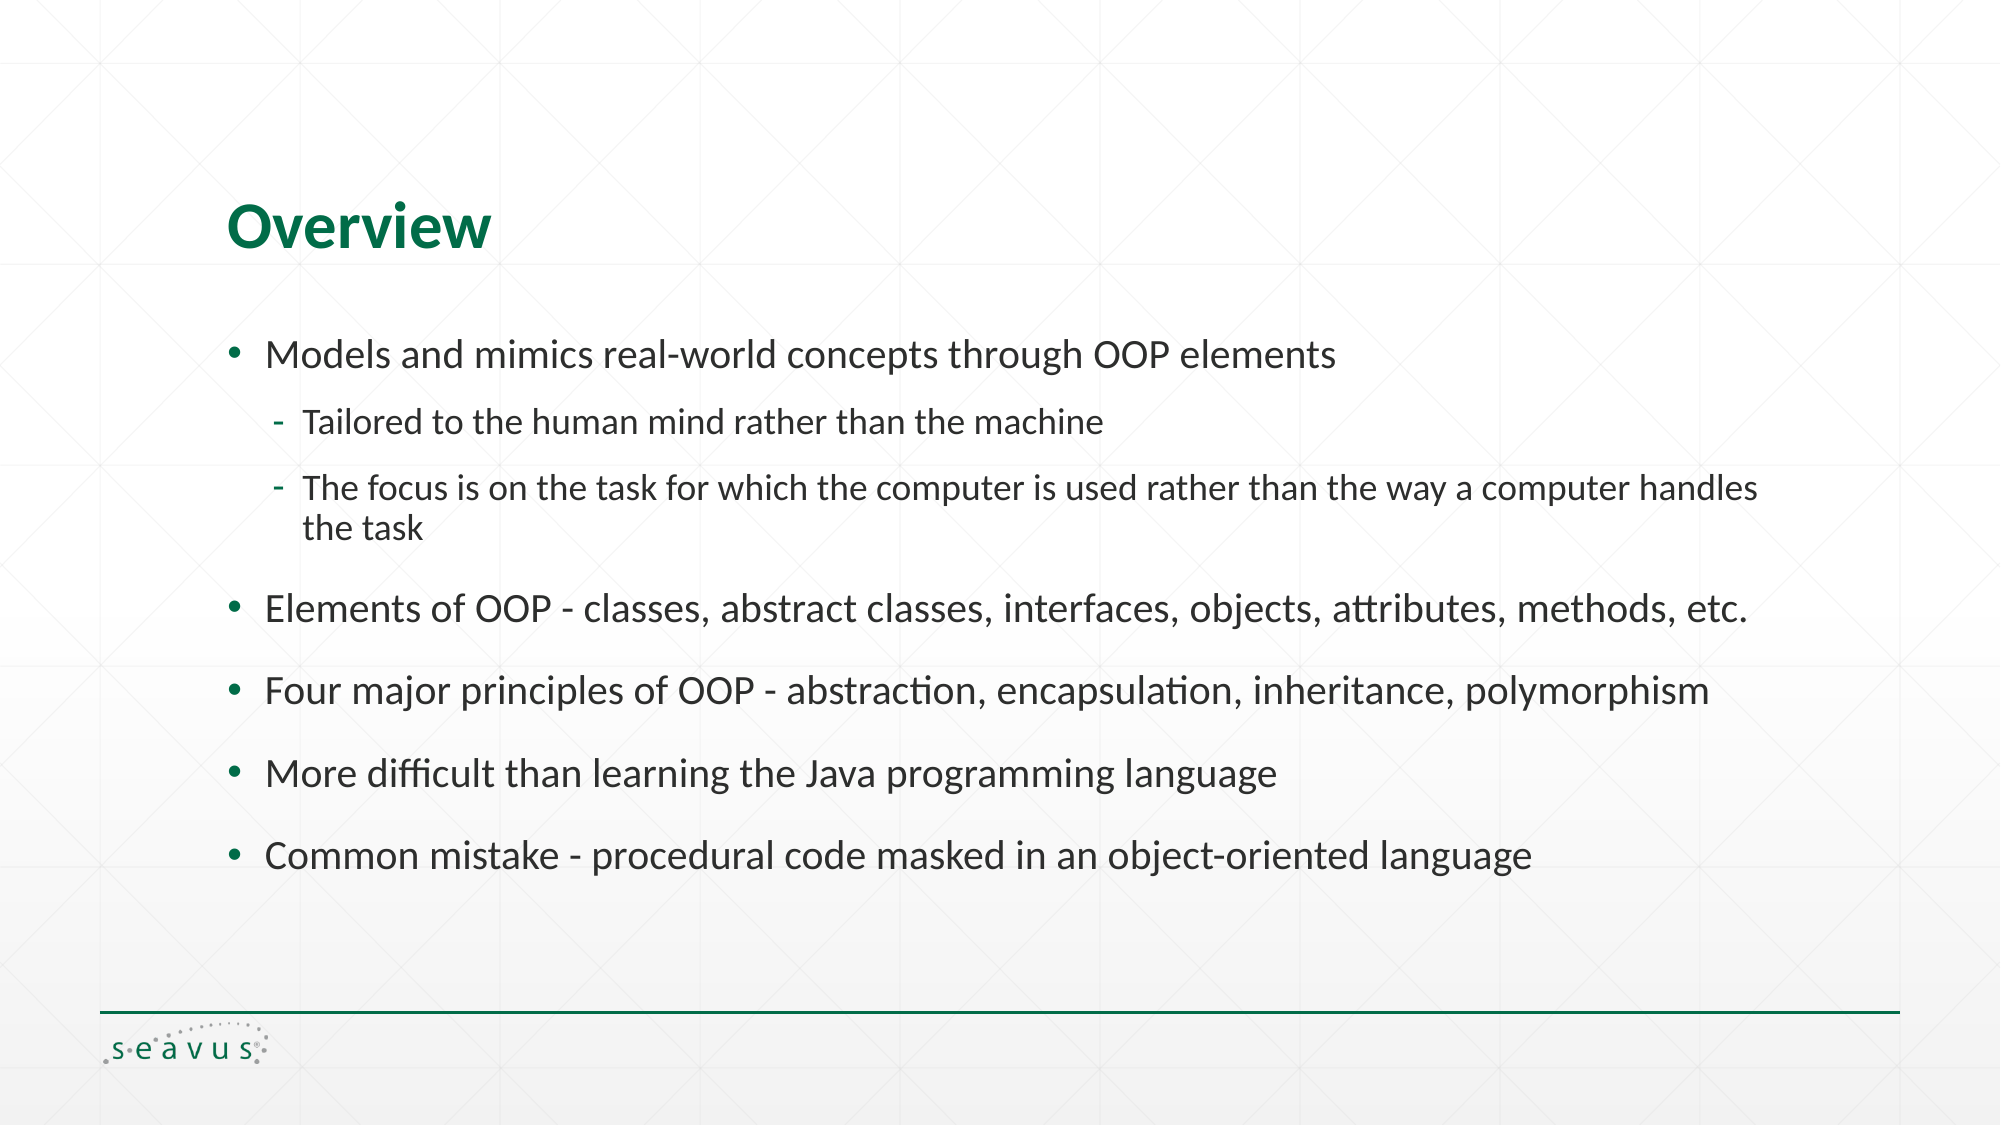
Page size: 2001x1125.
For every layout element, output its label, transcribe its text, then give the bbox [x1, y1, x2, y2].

list Models and mimics real-world concepts through OOP elements Tailored to the human mind rather than the machine The focus is on the task for which the computer is used rather than the way a computer handles the task Elements of OOP - classes, abstract classes, interfaces, objects, attributes, methods, etc. Four major principles of OOP - abstraction, encapsulation, inheritance, polymorphism More difficult than learning the Java programming language Common mistake - procedural code masked in an object-oriented language [212, 324, 1788, 950]
picture [103, 1022, 268, 1064]
title Overview [212, 82, 1788, 271]
